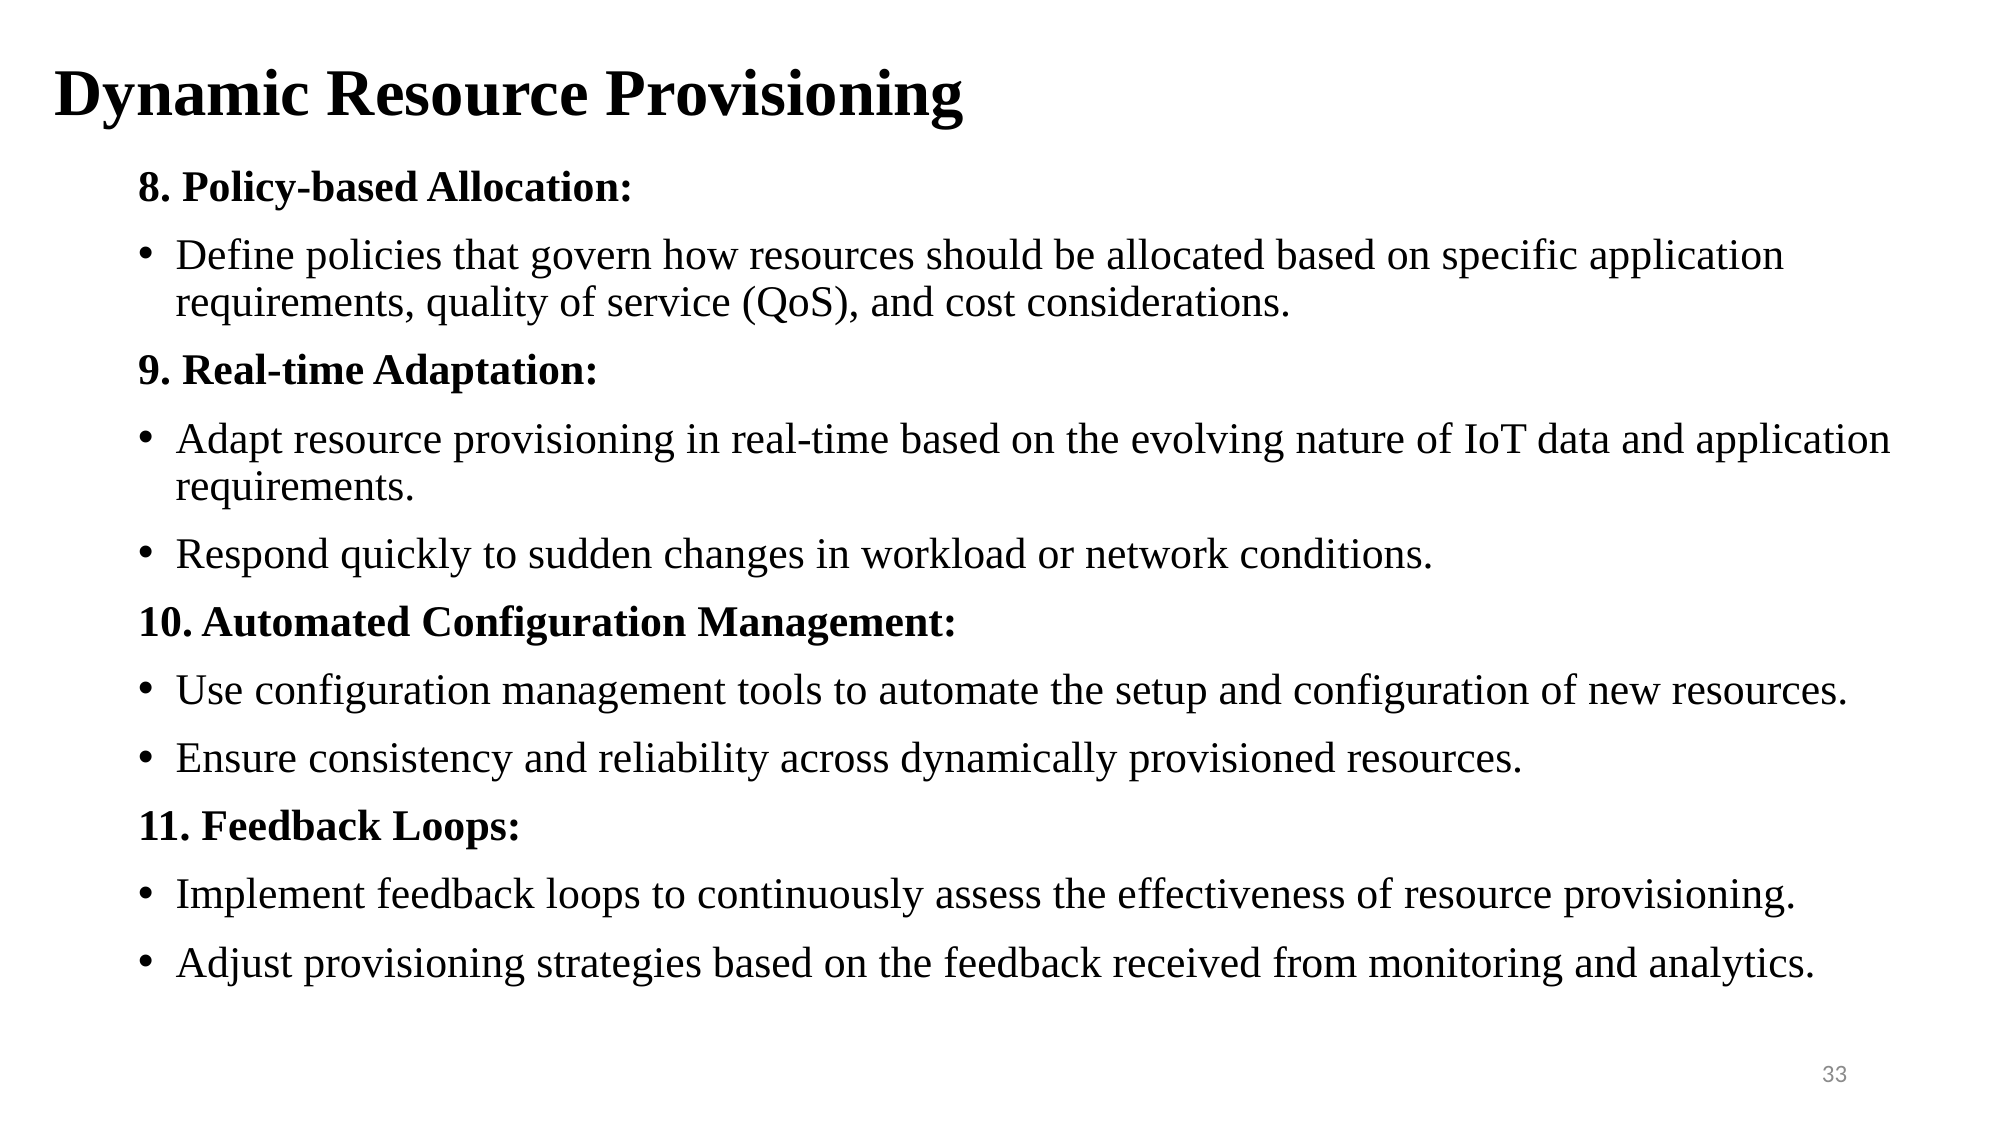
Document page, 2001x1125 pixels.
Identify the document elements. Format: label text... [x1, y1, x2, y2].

slide_number 33 [1412, 1042, 1863, 1103]
list 8. Policy-based Allocation: Define policies that govern how resources should be allocated based on specific application requirements, quality of service (QoS), and cost considerations. 9. Real-time Adaptation: Adapt resource provisioning in real-time based on the evolving nature of IoT data and application requirements. Respond quickly to sudden changes in workload or network conditions. 10. Automated Configuration Management: Use configuration management tools to automate the setup and configuration of new resources. Ensure consistency and reliability across dynamically provisioned resources. 11. Feedback Loops: Implement feedback loops to continuously assess the effectiveness of resource provisioning. Adjust provisioning strategies based on the feedback received from monitoring and analytics. [123, 156, 1941, 871]
title Dynamic Resource Provisioning [39, 31, 1765, 157]
